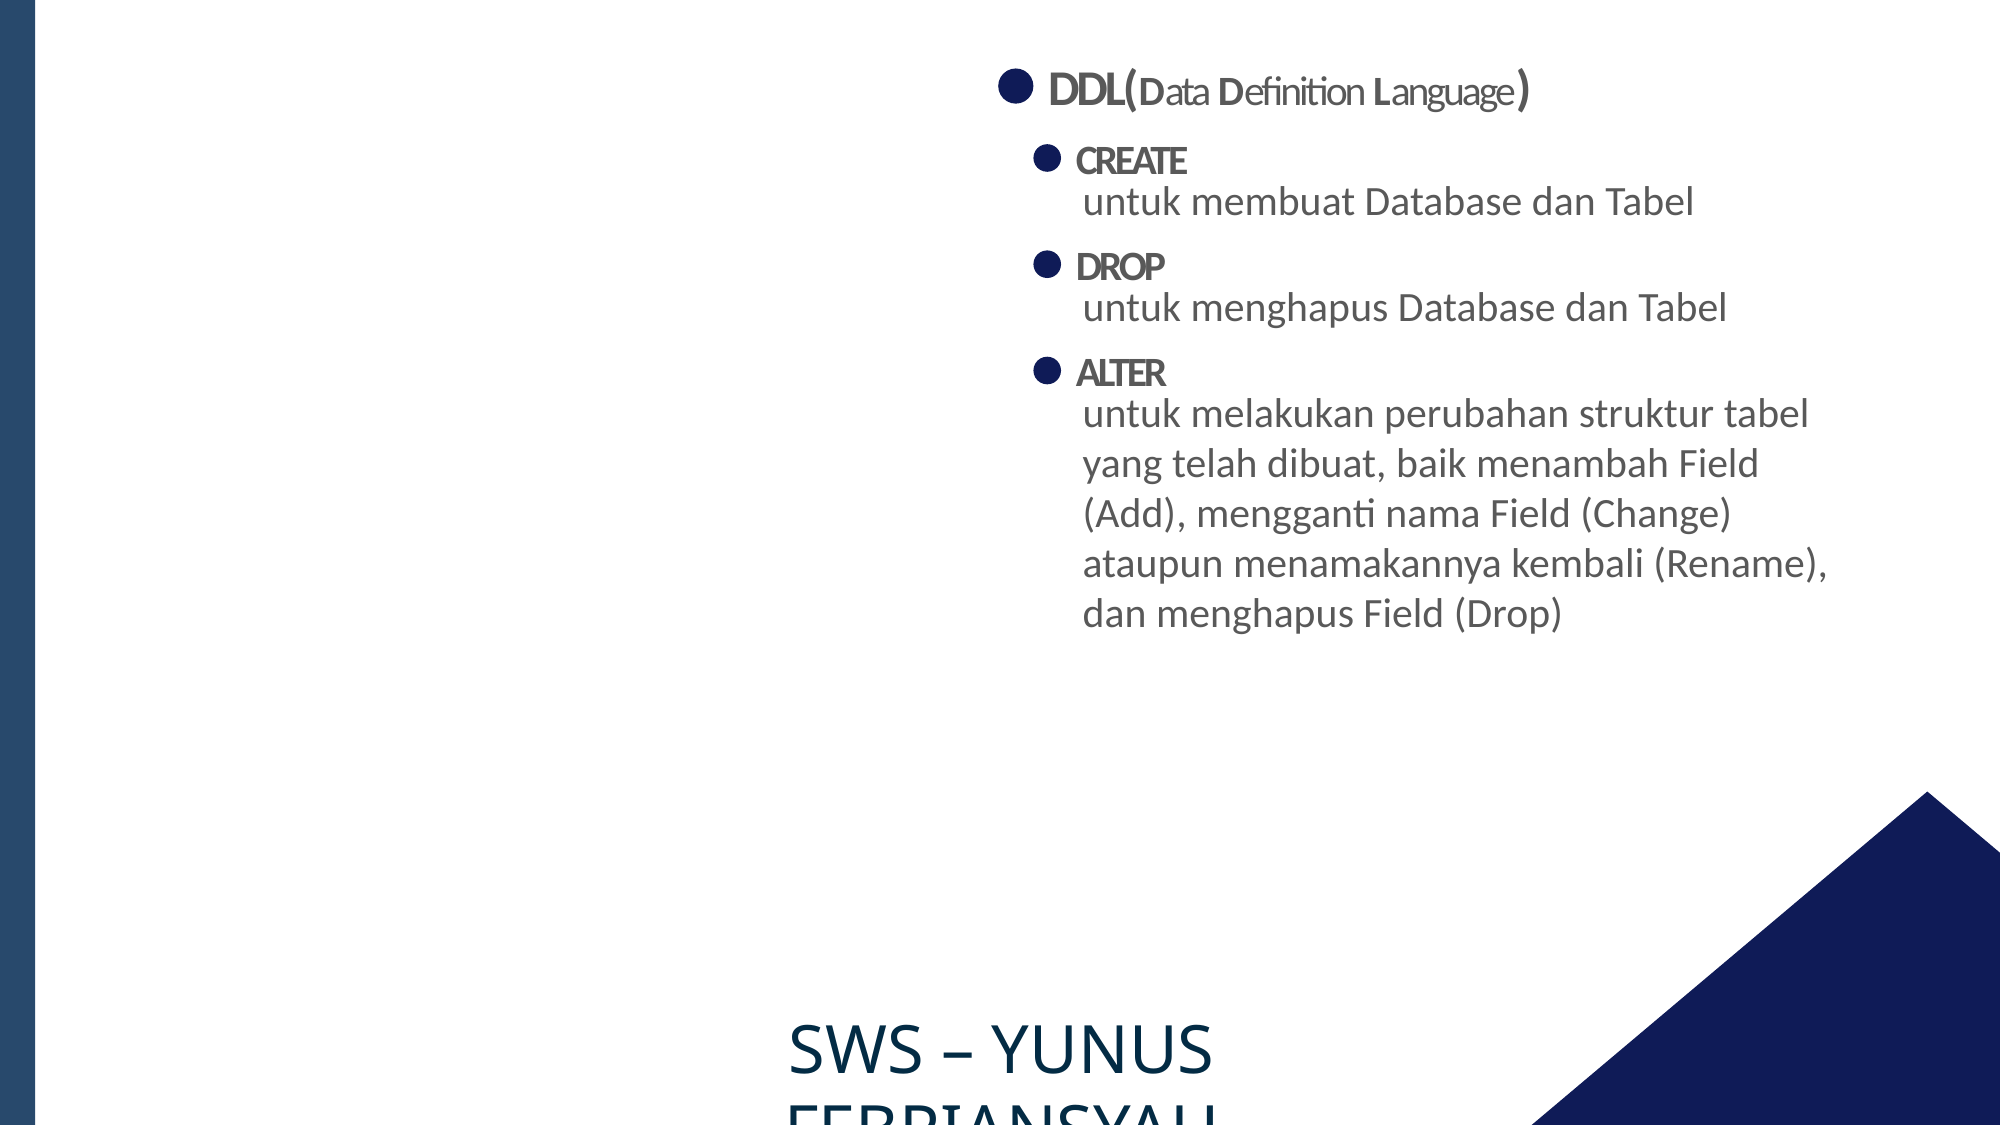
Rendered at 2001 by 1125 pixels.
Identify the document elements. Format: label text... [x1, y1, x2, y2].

text_box CREATE [1061, 125, 1590, 190]
text_box untuk membuat Database dan Tabel [1067, 165, 1875, 231]
text_box DROP [1061, 231, 1590, 297]
text_box ALTER [1061, 337, 1590, 403]
text_box [1032, 143, 1063, 173]
text_box [0, 0, 36, 1125]
text_box untuk melakukan perubahan struktur tabel yang telah dibuat, baik menambah Field (Add), mengganti nama Field (Change) ataupun menamakannya kembali (Rename), dan menghapus Field (Drop) [1067, 378, 1875, 644]
text_box [1032, 249, 1063, 280]
text_box [1032, 355, 1063, 386]
text_box [1530, 790, 2000, 1125]
text_box untuk menghapus Database dan Tabel [1067, 272, 1875, 337]
text_box DDL(Data Definition Language) [1033, 48, 1562, 123]
text_box [997, 67, 1035, 105]
